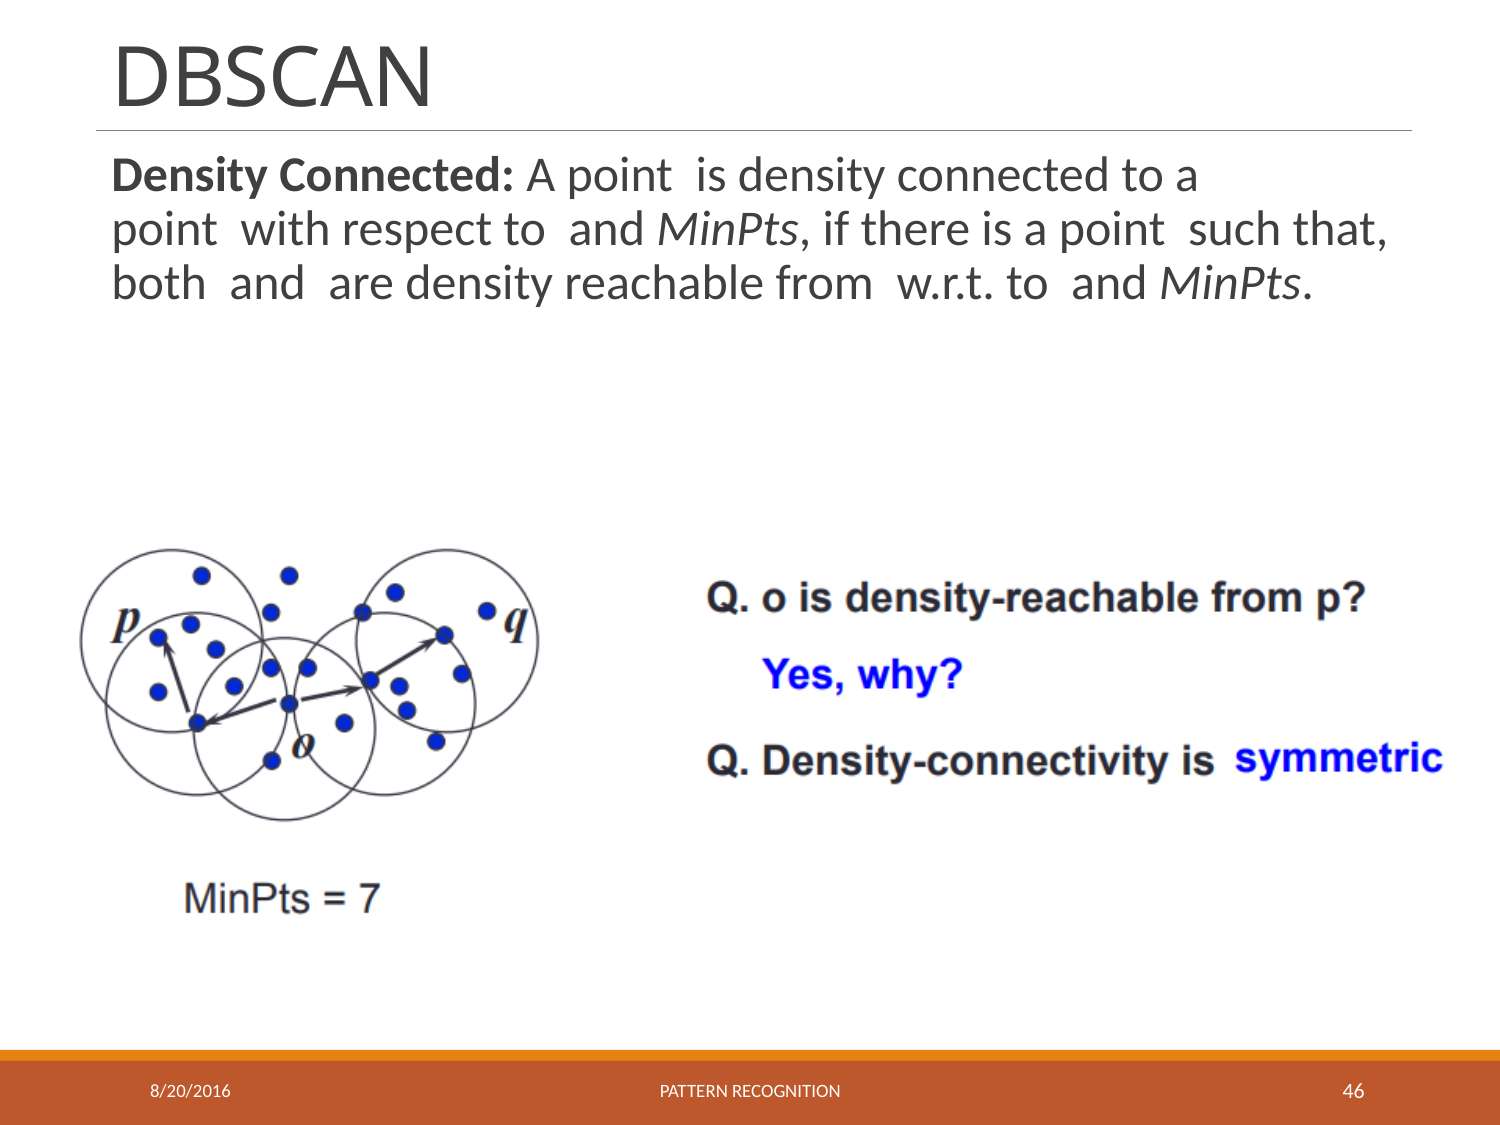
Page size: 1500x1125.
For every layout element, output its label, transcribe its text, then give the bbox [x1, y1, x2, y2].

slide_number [135, 1059, 440, 1120]
title DBSCAN [96, 19, 1413, 131]
picture [63, 524, 1445, 932]
slide_number 46 [1218, 1059, 1380, 1120]
footer Pattern recognition [453, 1059, 1047, 1120]
